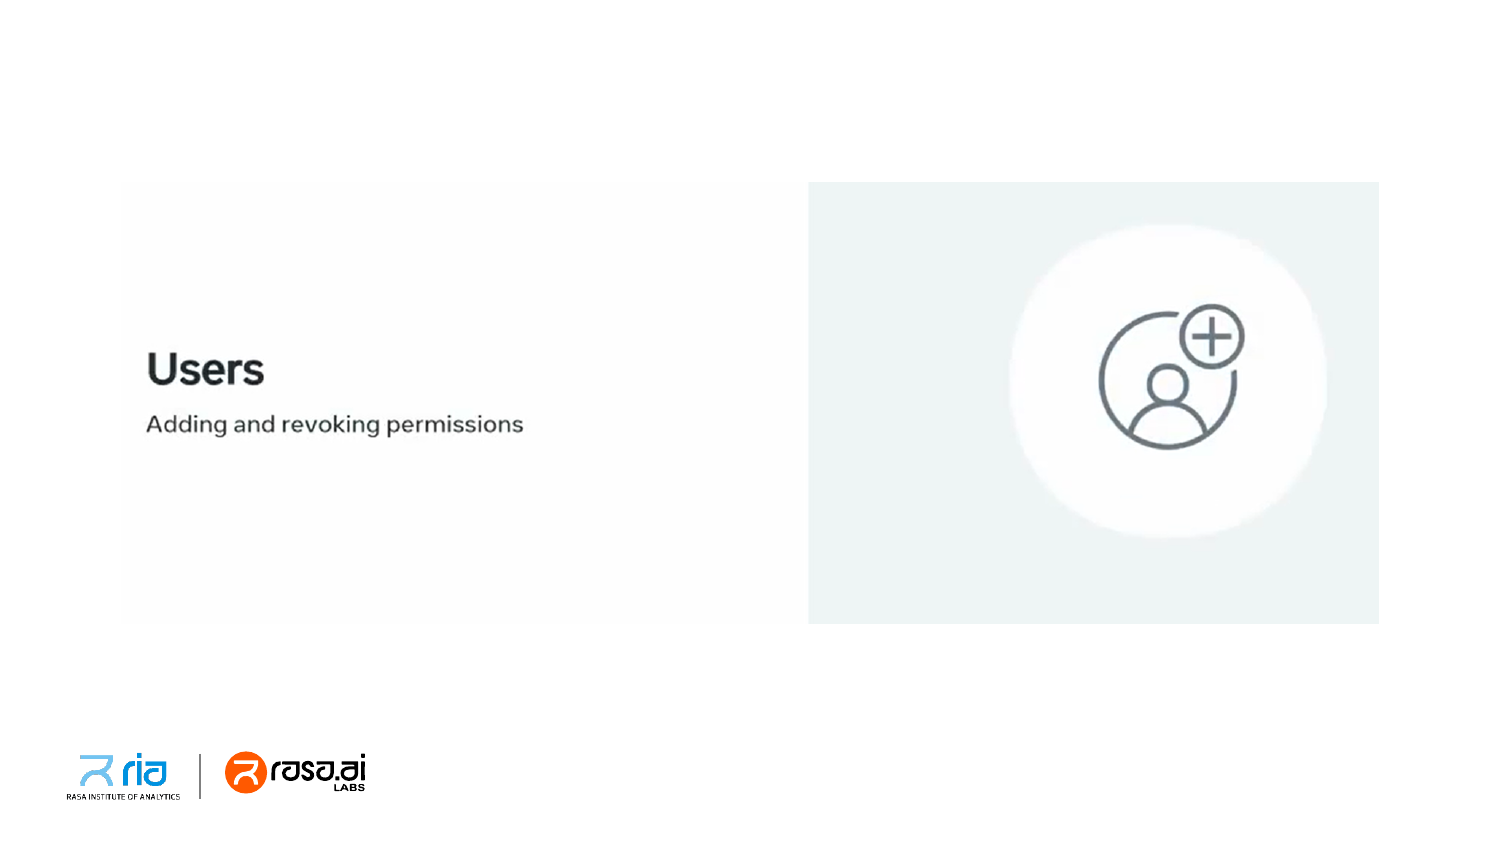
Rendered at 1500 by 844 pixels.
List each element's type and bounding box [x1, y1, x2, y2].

picture [121, 182, 1379, 624]
picture [58, 744, 188, 808]
